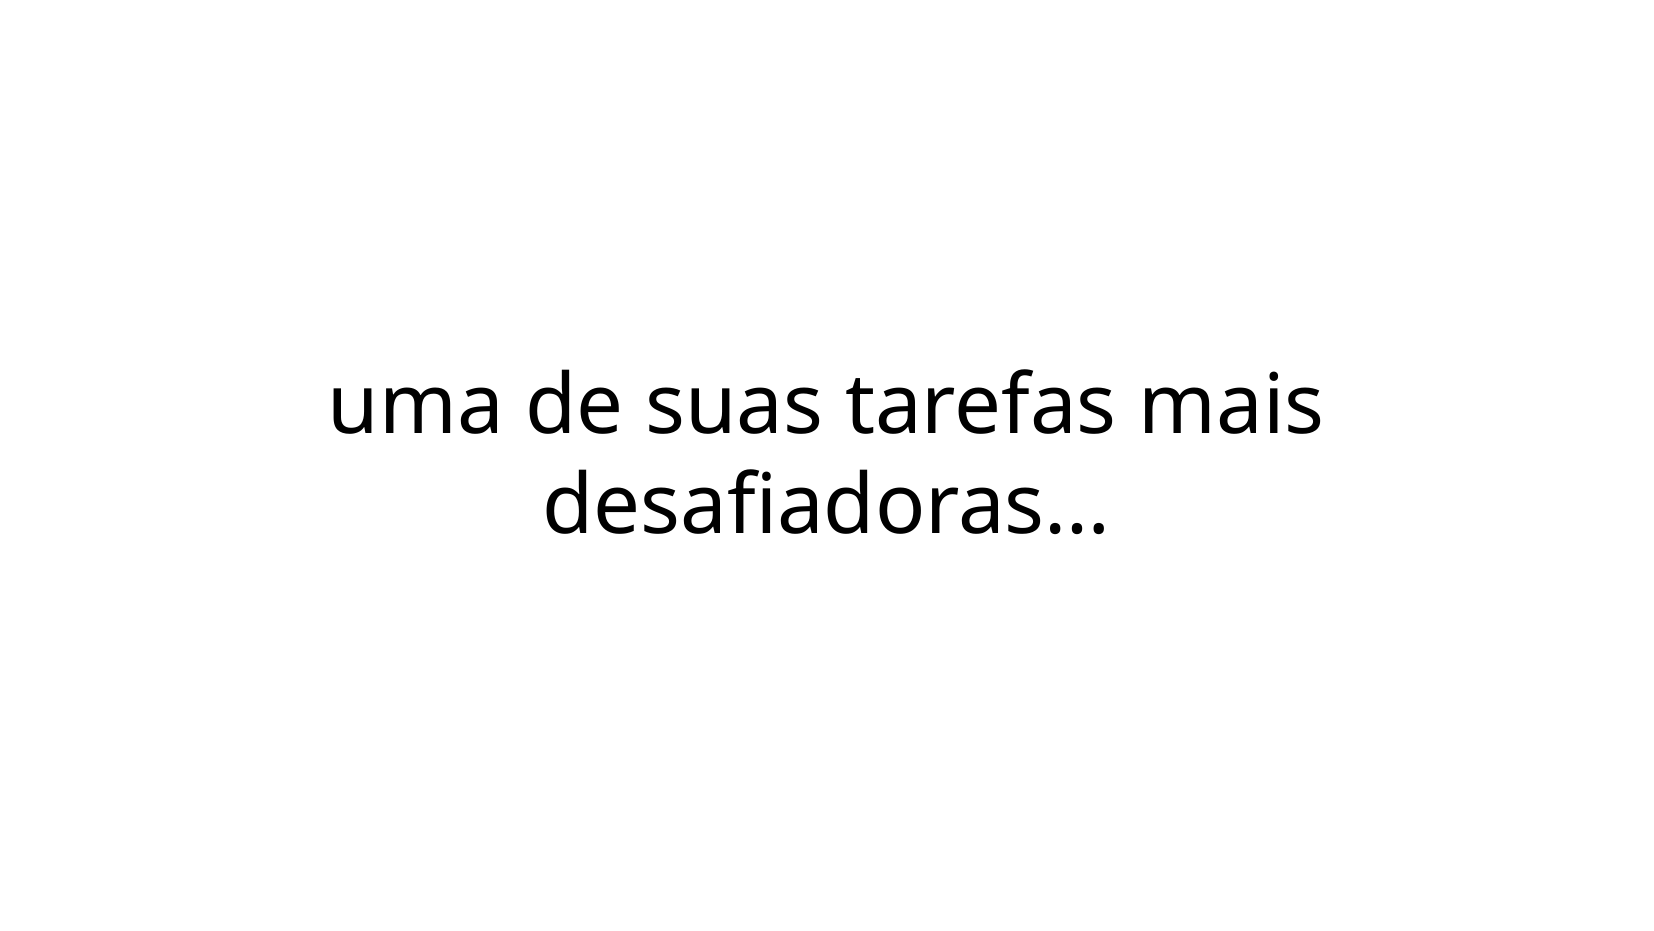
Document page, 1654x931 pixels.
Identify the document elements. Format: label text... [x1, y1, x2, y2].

text_box uma de suas tarefas mais desafiadoras… [46, 342, 1607, 558]
